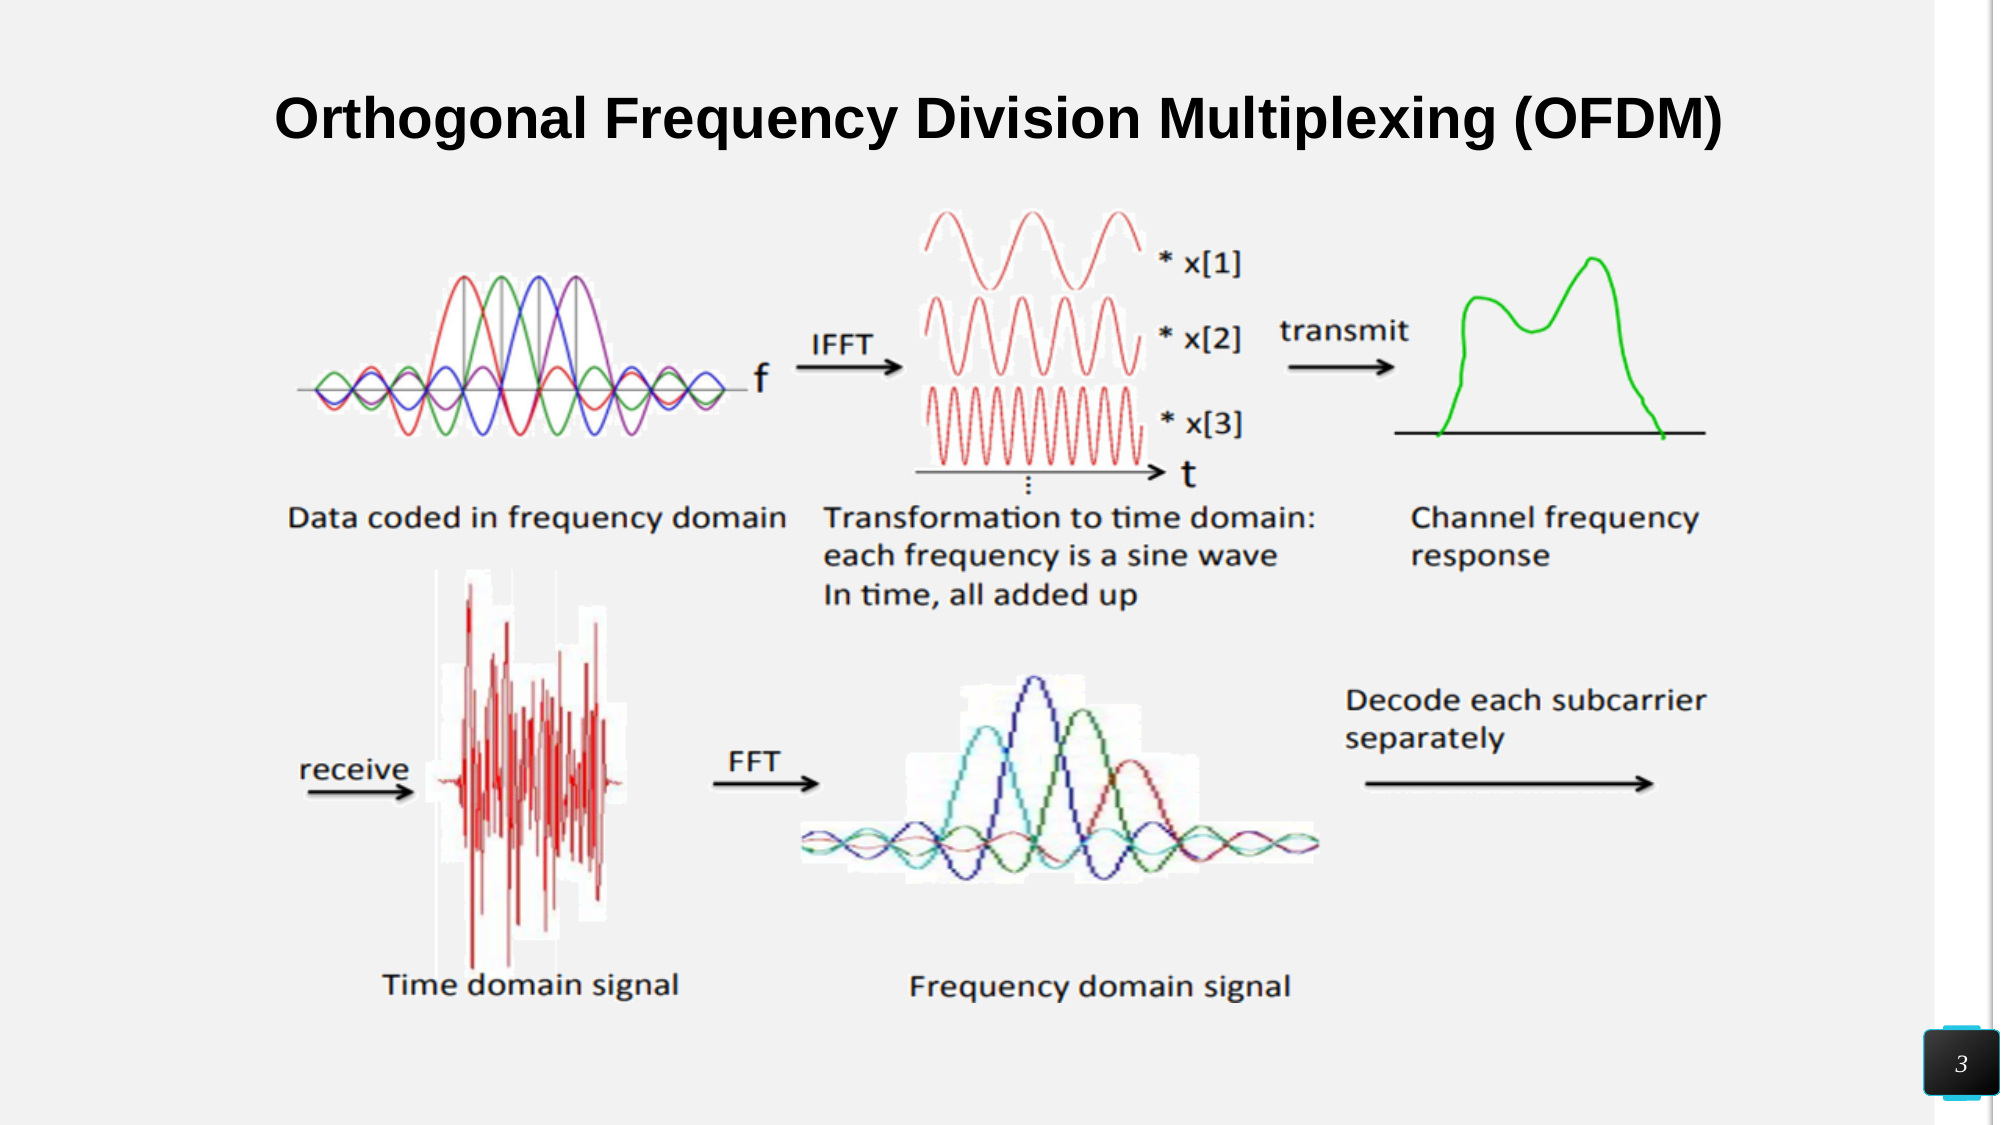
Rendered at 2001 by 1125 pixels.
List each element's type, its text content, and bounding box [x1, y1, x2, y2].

slide_number 3 [1923, 1029, 2000, 1096]
text_box Orthogonal Frequency Division Multiplexing (OFDM) [0, 72, 2000, 158]
picture [288, 199, 1747, 1003]
